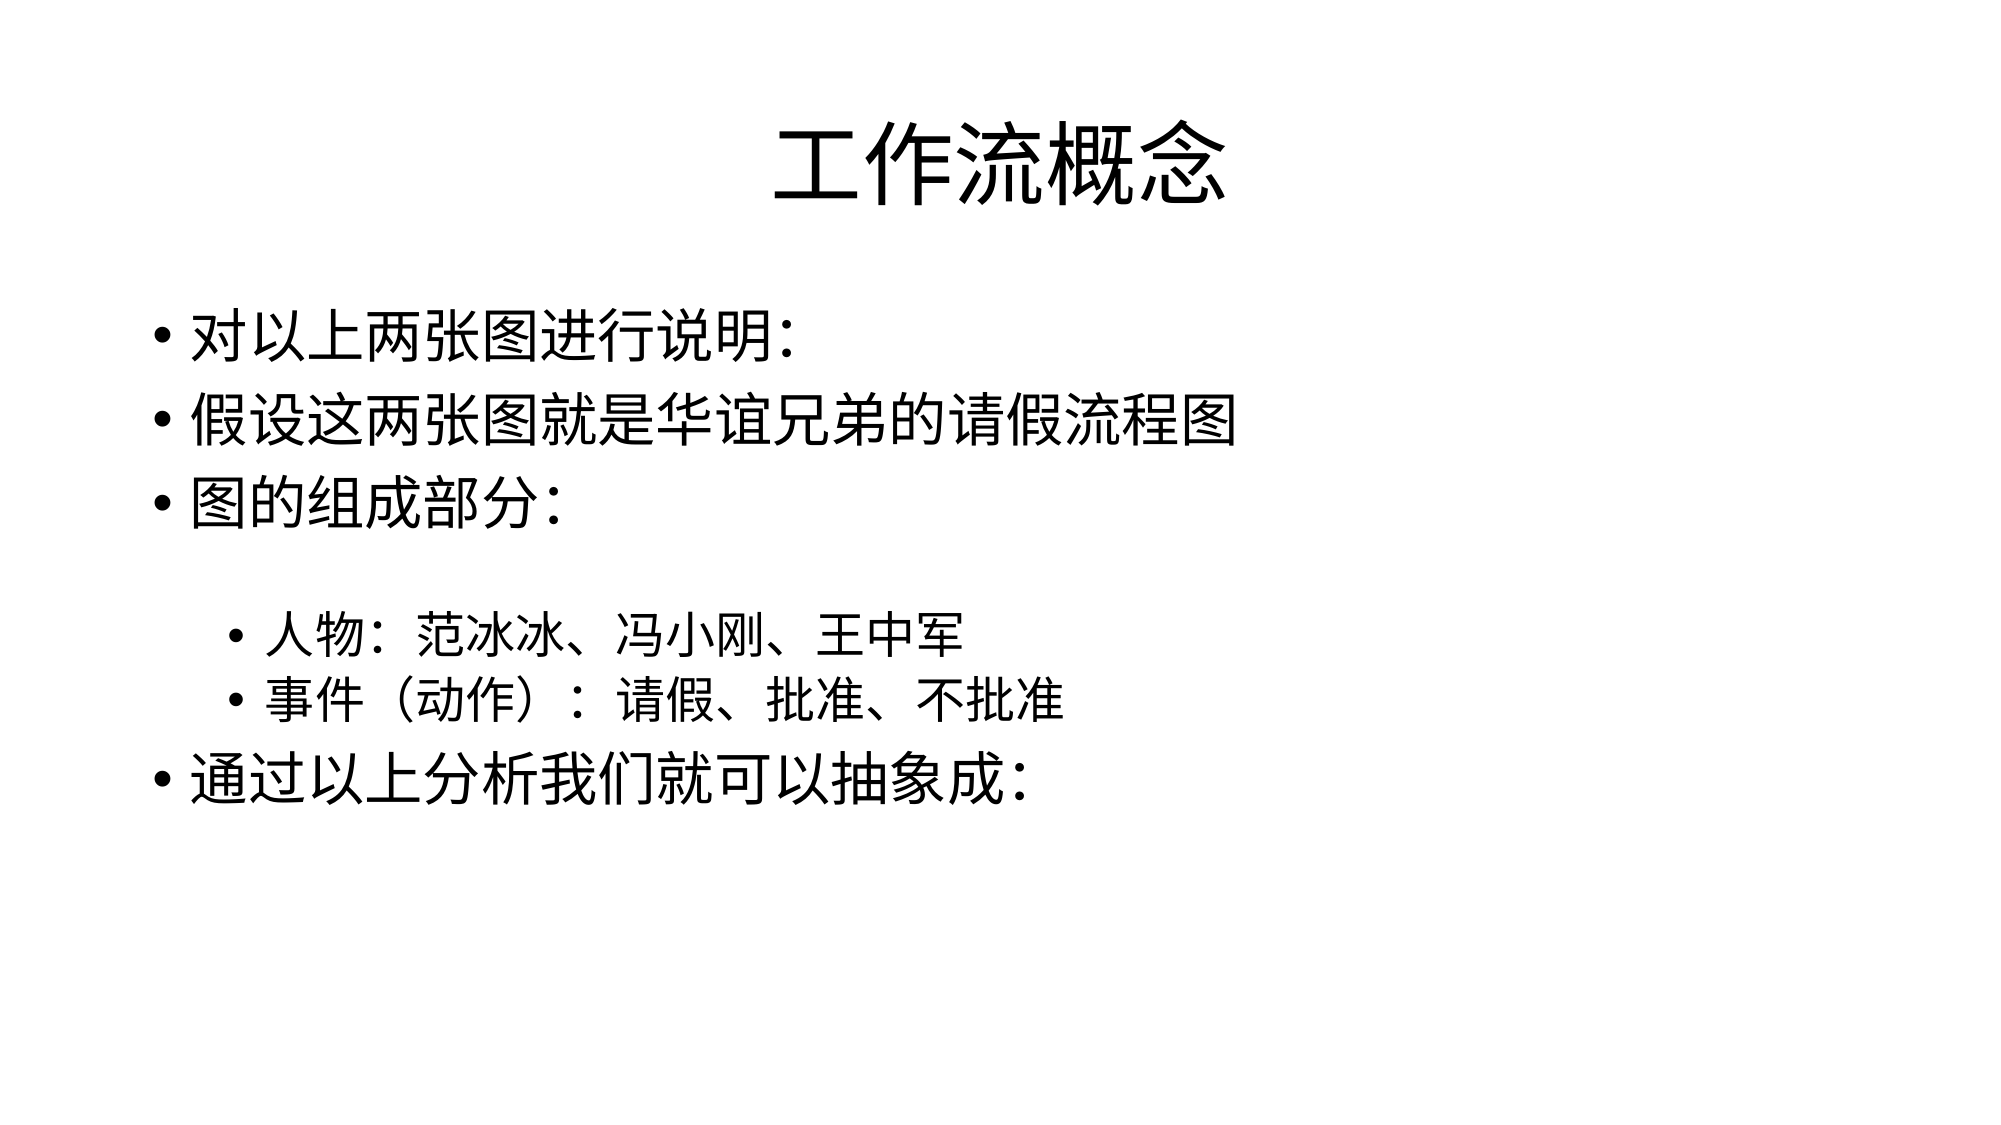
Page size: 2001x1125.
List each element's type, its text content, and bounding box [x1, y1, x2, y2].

list 对以上两张图进行说明： 假设这两张图就是华谊兄弟的请假流程图 图的组成部分： 人物：范冰冰、冯小刚、王中军 事件（动作）：请假、批准、不批准 通过以上分析我们就可以抽象成： [137, 299, 1863, 1014]
title 工作流概念 [137, 59, 1863, 278]
